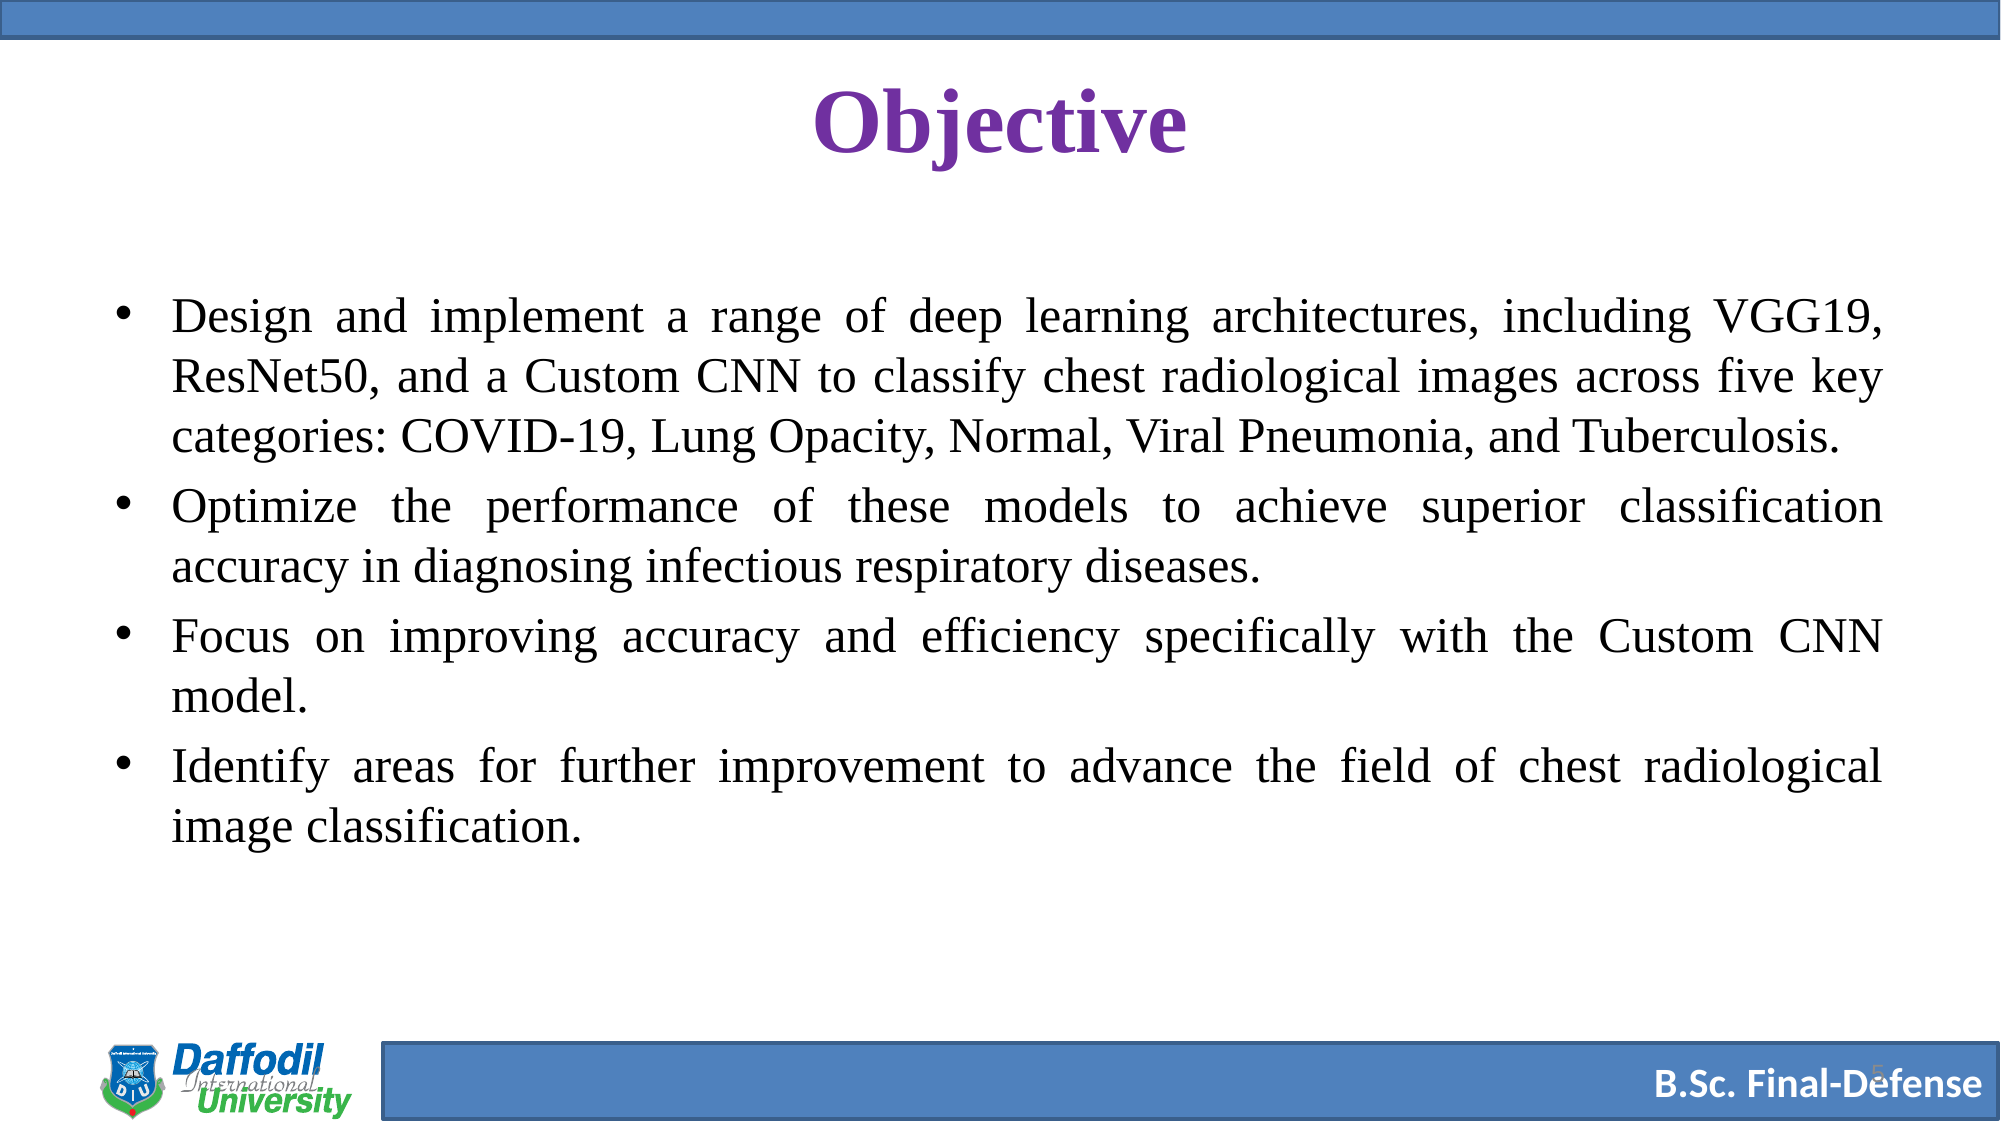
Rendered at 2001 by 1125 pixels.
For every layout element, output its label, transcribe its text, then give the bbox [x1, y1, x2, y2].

picture [125, 1078, 132, 1084]
list Design and implement a range of deep learning architectures, including VGG19, ResNet50, and a Custom CNN to classify chest radiological images across five key categories: COVID-19, Lung Opacity, Normal, Viral Pneumonia, and Tuberculosis. Optimize the performance of these models to achieve superior classification accuracy in diagnosing infectious respiratory diseases. Focus on improving accuracy and efficiency specifically with the Custom CNN model. Identify areas for further improvement to advance the field of chest radiological image classification. [99, 275, 1900, 925]
slide_number 5 [1433, 1042, 1900, 1103]
title Objective [324, 45, 1675, 188]
